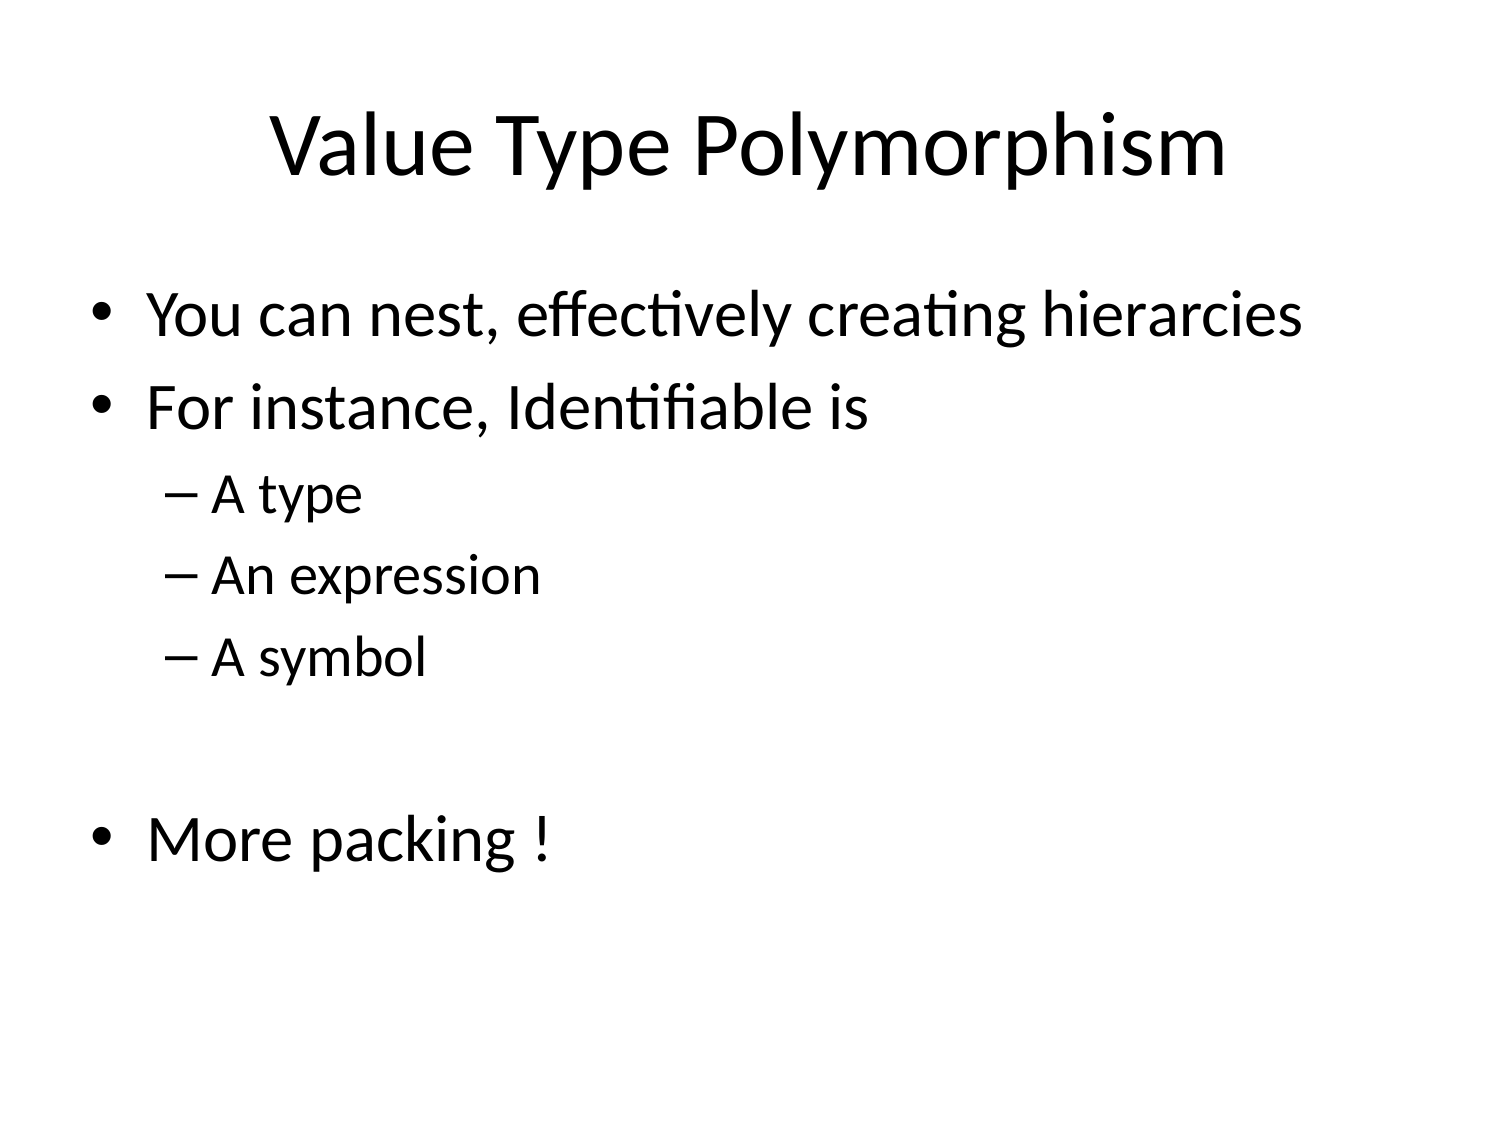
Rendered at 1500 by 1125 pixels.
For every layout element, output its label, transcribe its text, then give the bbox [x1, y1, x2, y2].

title Value Type Polymorphism [75, 45, 1425, 233]
list You can nest, effectively creating hierarcies For instance, Identifiable is A type An expression A symbol More packing ! [75, 262, 1425, 1005]
